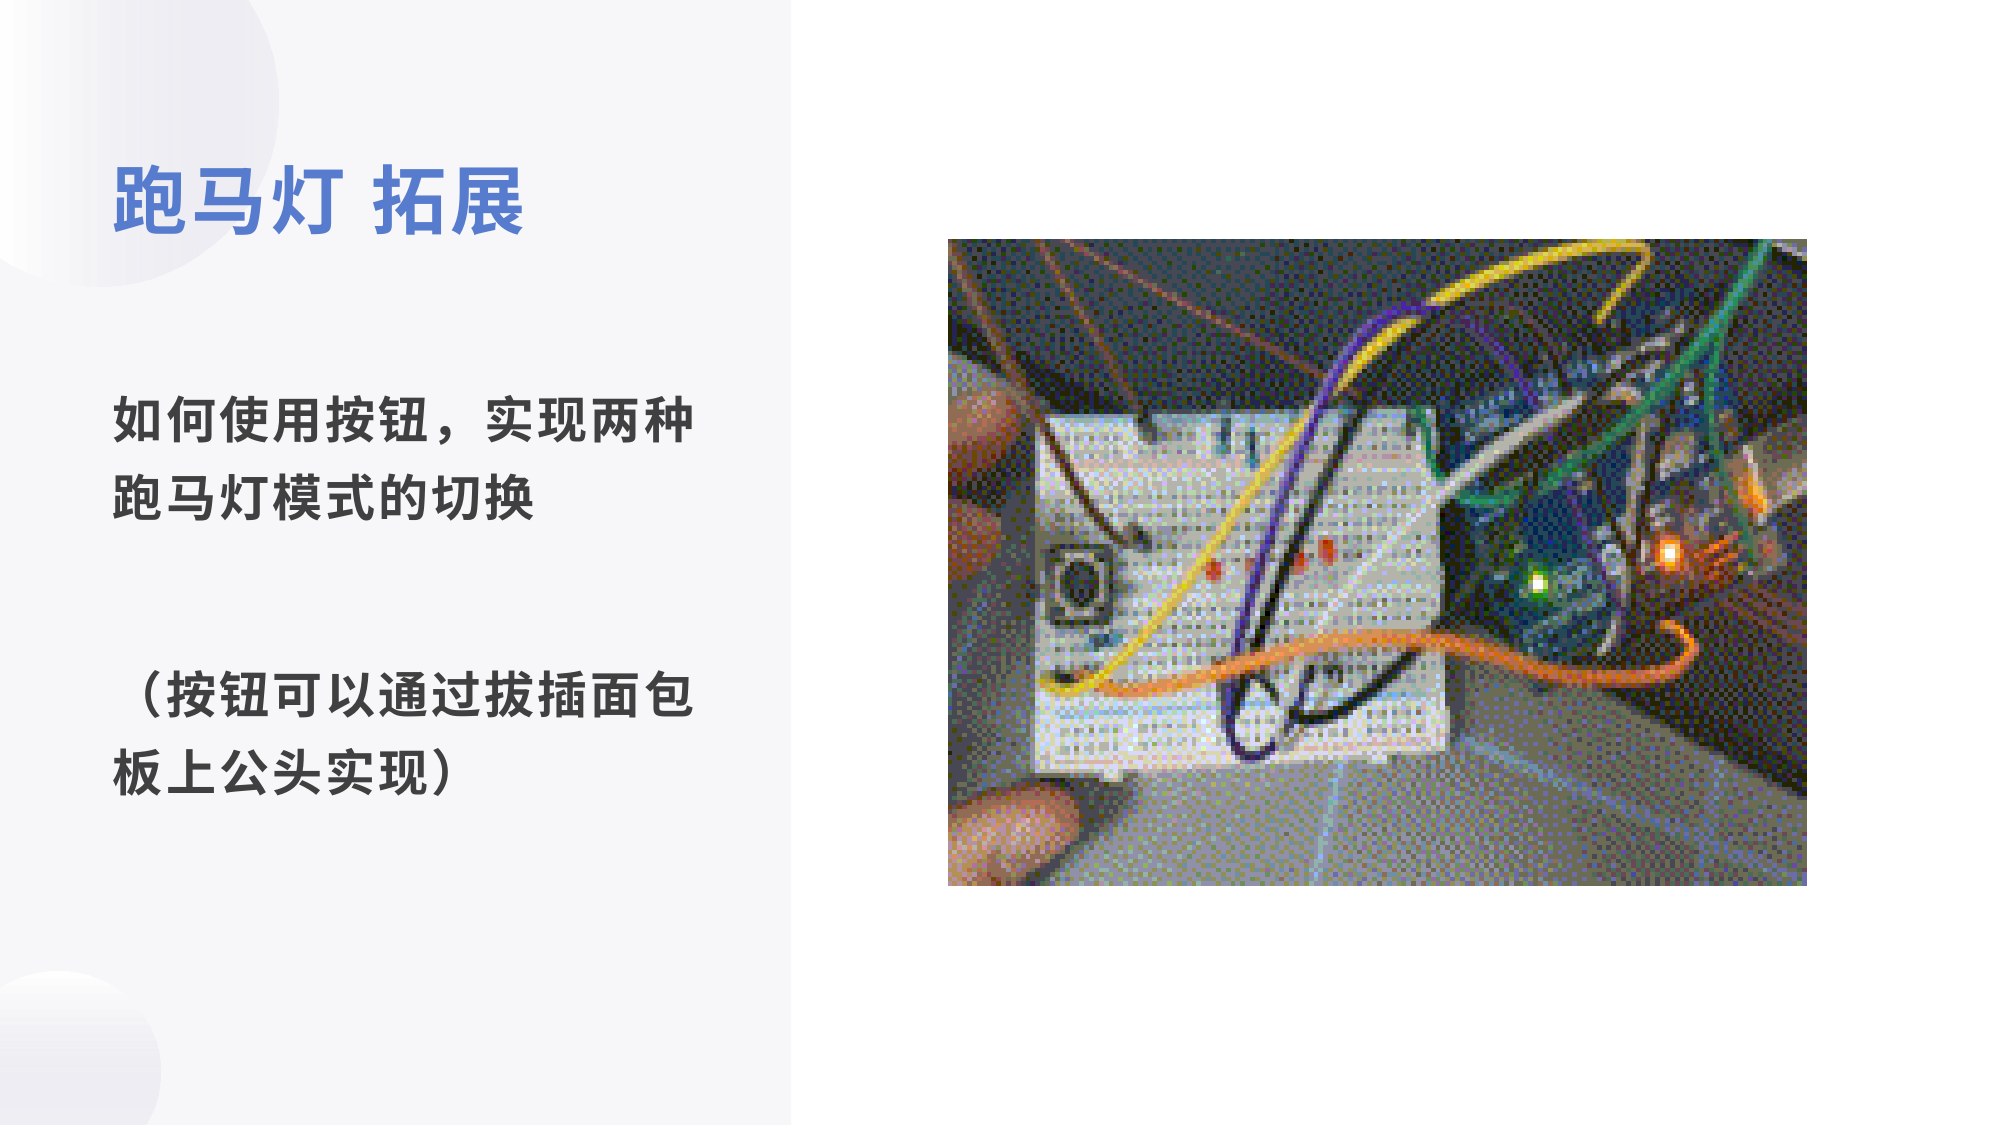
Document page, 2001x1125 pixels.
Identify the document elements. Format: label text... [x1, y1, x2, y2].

title 跑马灯 拓展 [95, 126, 746, 272]
picture [948, 239, 1807, 886]
list 如何使用按钮，实现两种跑马灯模式的切换 （按钮可以通过拔插面包板上公头实现） [96, 289, 746, 1098]
